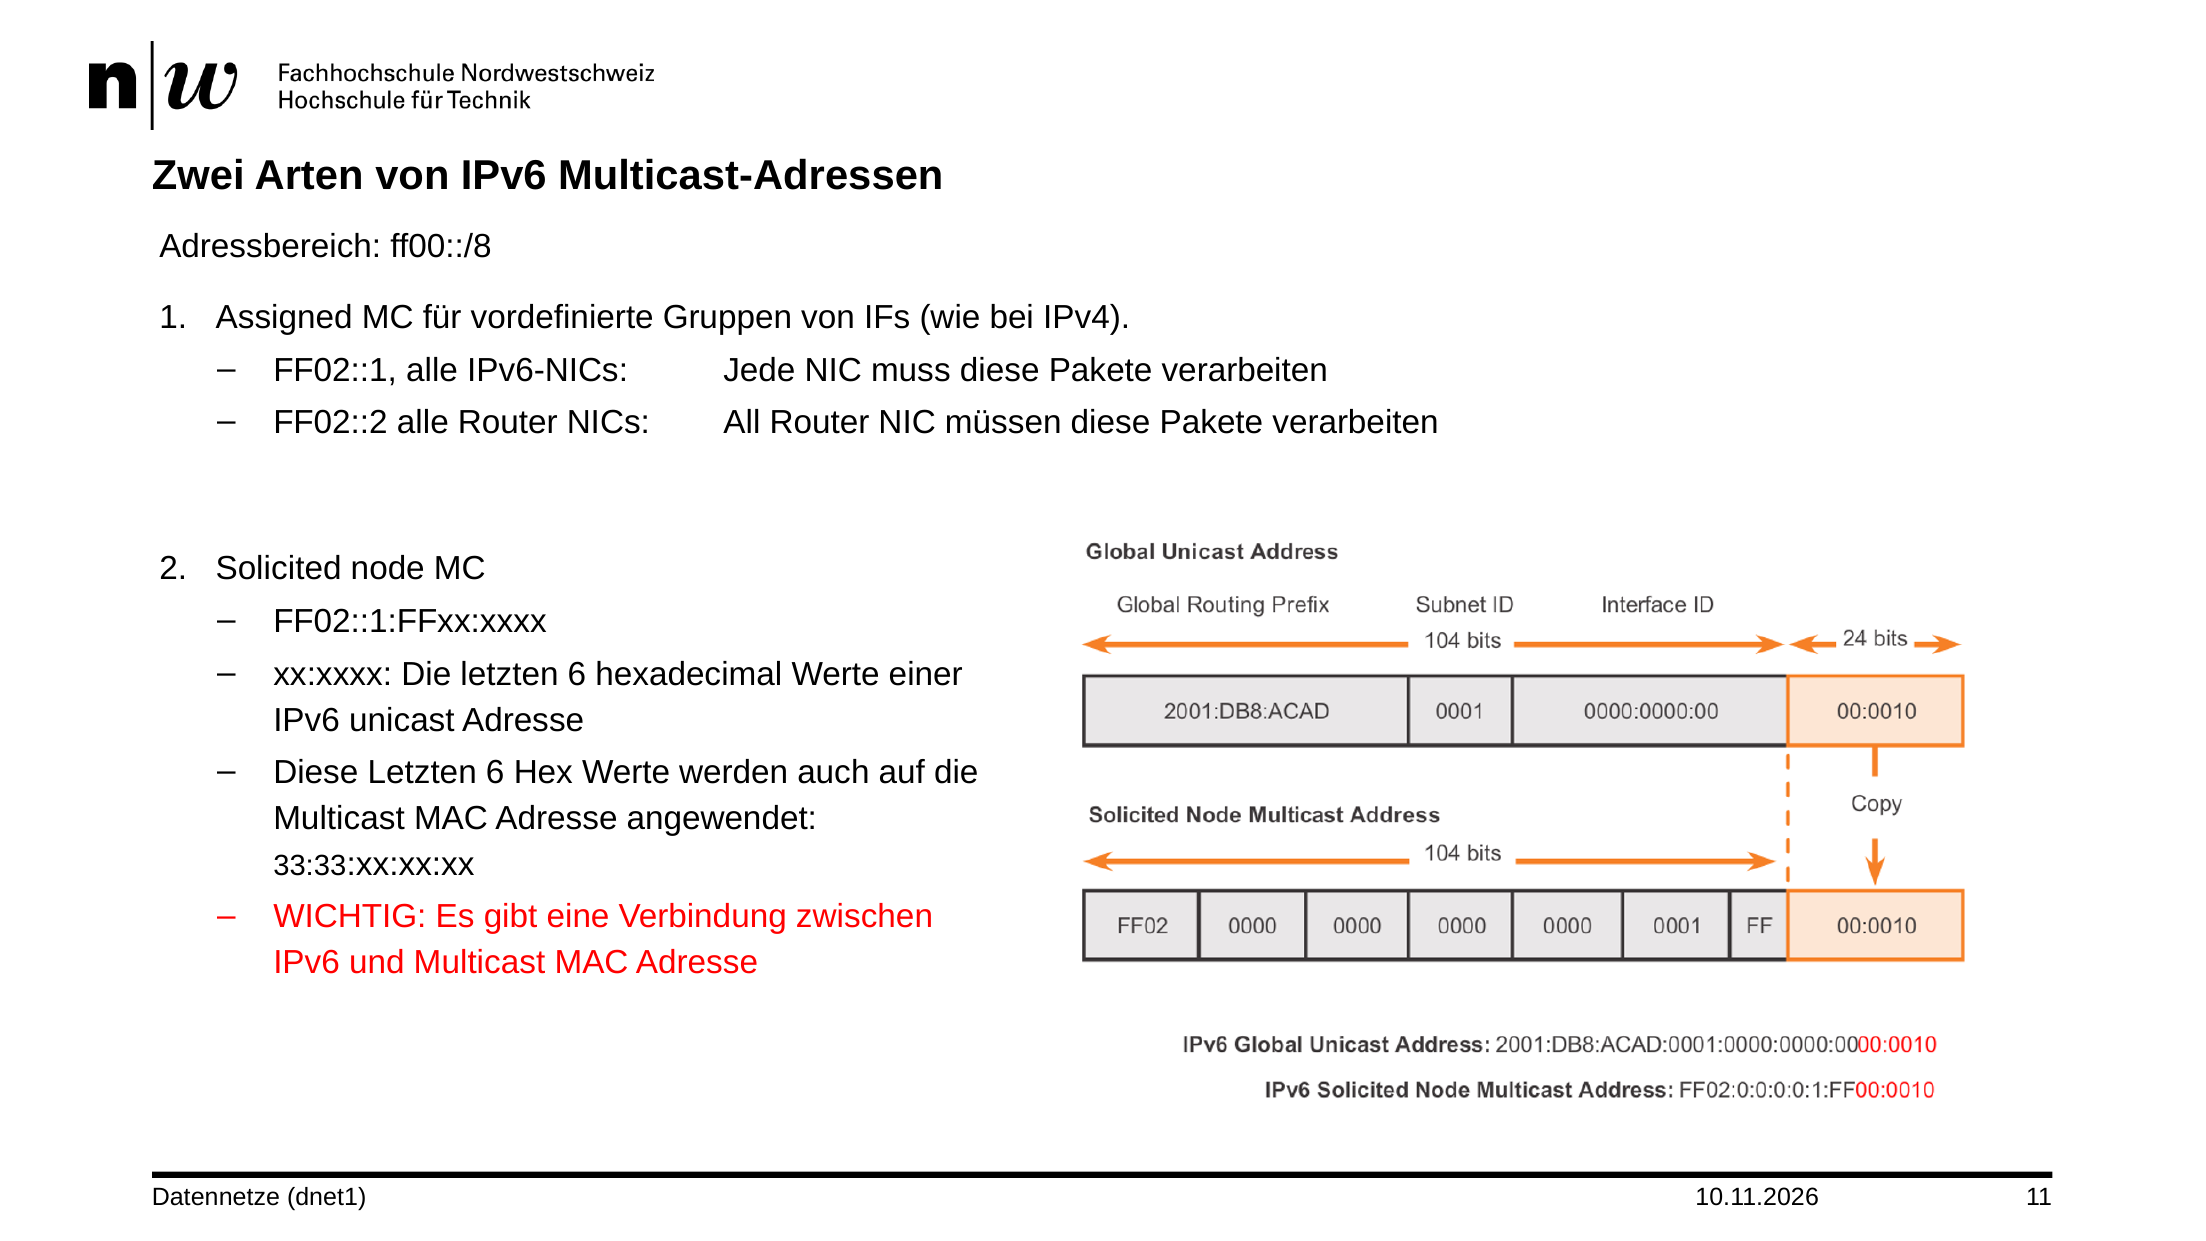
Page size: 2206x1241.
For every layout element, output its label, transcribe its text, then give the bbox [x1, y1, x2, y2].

picture [1043, 525, 2084, 1118]
title Zwei Arten von IPv6 Multicast-Adressen [151, 147, 2052, 207]
slide_number 11 [1873, 1180, 2052, 1211]
picture [89, 41, 654, 130]
list Adressbereich: ff00::/8 Assigned MC für vordefinierte Gruppen von IFs (wie bei IPv4). FF02::1, alle IPv6-NICs: Jede NIC muss diese Pakete verarbeiten FF02::2 alle Router NICs: All Router NIC müssen diese Pakete verarbeiten Solicited node MC FF02::1:FFxx:xxxx xx:xxxx: Die letzten 6 hexadecimal Werte einer IPv6 unicast Adresse Diese Letzten 6 Hex Werte werden auch auf die Multicast MAC Adresse angewendet: 33:33:xx:xx:xx WICHTIG: Es gibt eine Verbindung zwischen IPv6 und Multicast MAC Adresse [159, 218, 2060, 1152]
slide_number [1696, 1180, 1873, 1211]
footer Datennetze (dnet1) [151, 1180, 1696, 1211]
